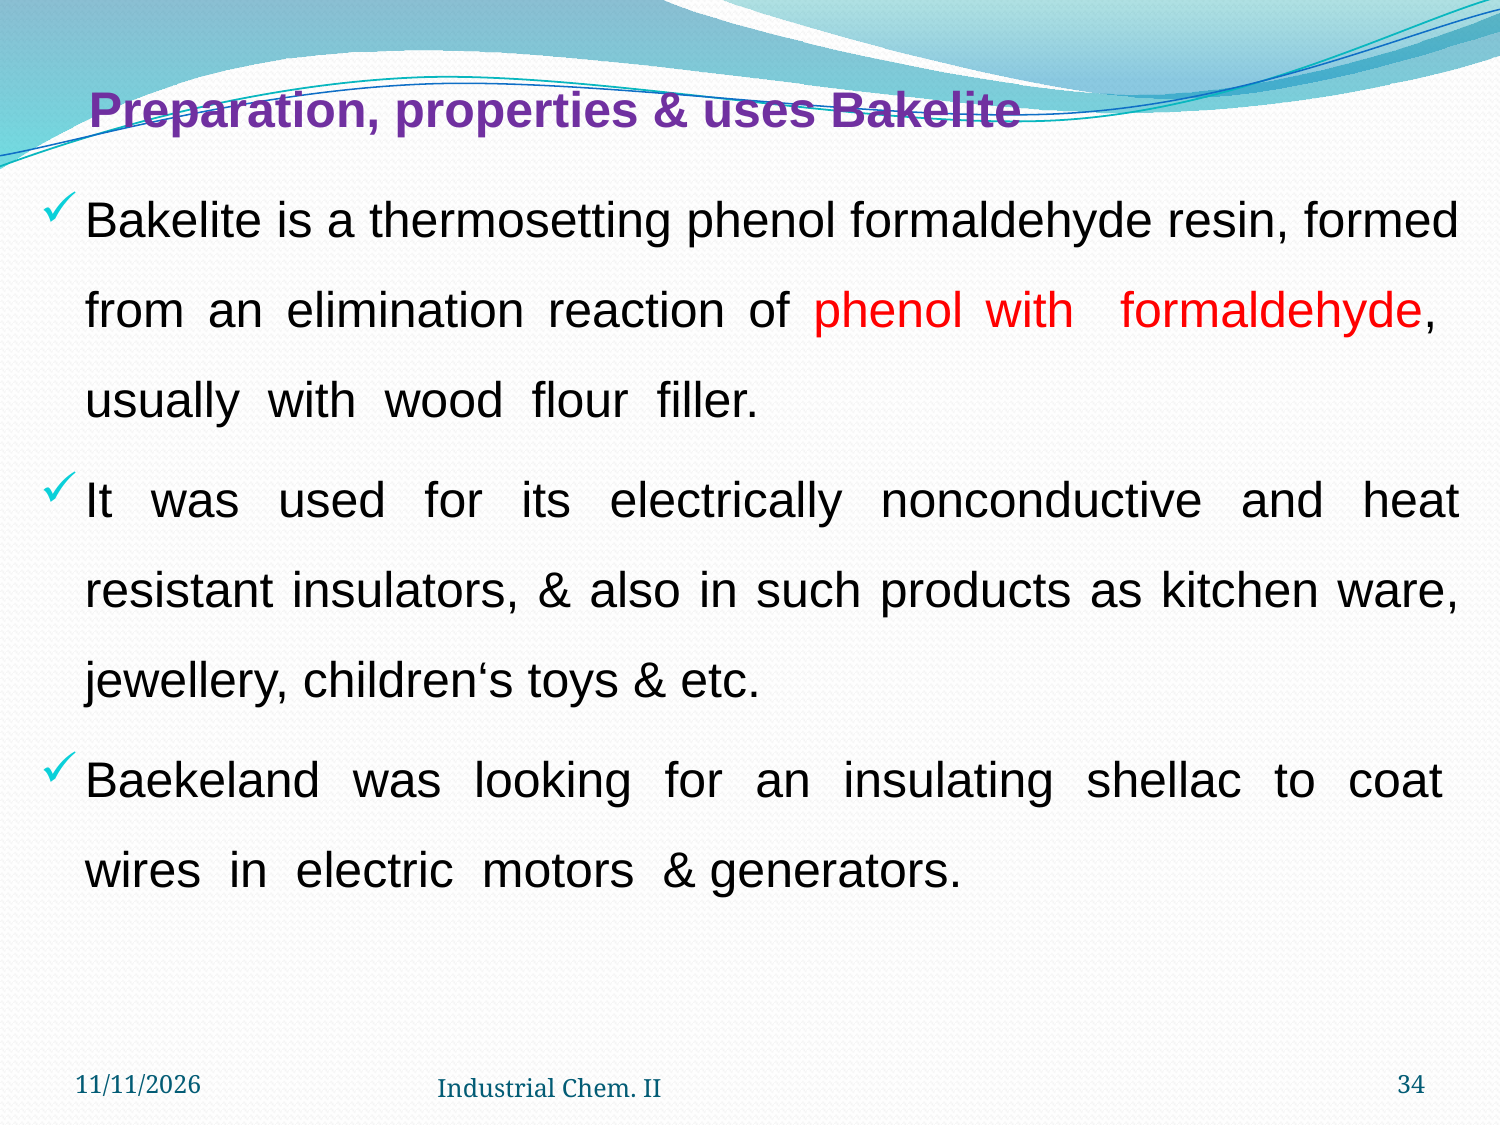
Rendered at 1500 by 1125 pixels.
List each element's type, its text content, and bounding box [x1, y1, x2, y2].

slide_number 34 [1299, 1042, 1425, 1103]
footer Industrial Chem. II [437, 1042, 988, 1103]
title Preparation, properties & uses Bakelite [75, 45, 1425, 138]
list Bakelite is a thermosetting phenol formaldehyde resin, formed from an elimination reaction of phenol with formaldehyde, usually with wood flour filler. It was used for its electrically nonconductive and heat resistant insulators, & also in such products as kitchen ware, jewellery, children‘s toys & etc. Baekeland was looking for an insulating shellac to coat wires in electric motors & generators. [24, 149, 1475, 1088]
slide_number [75, 1042, 425, 1103]
